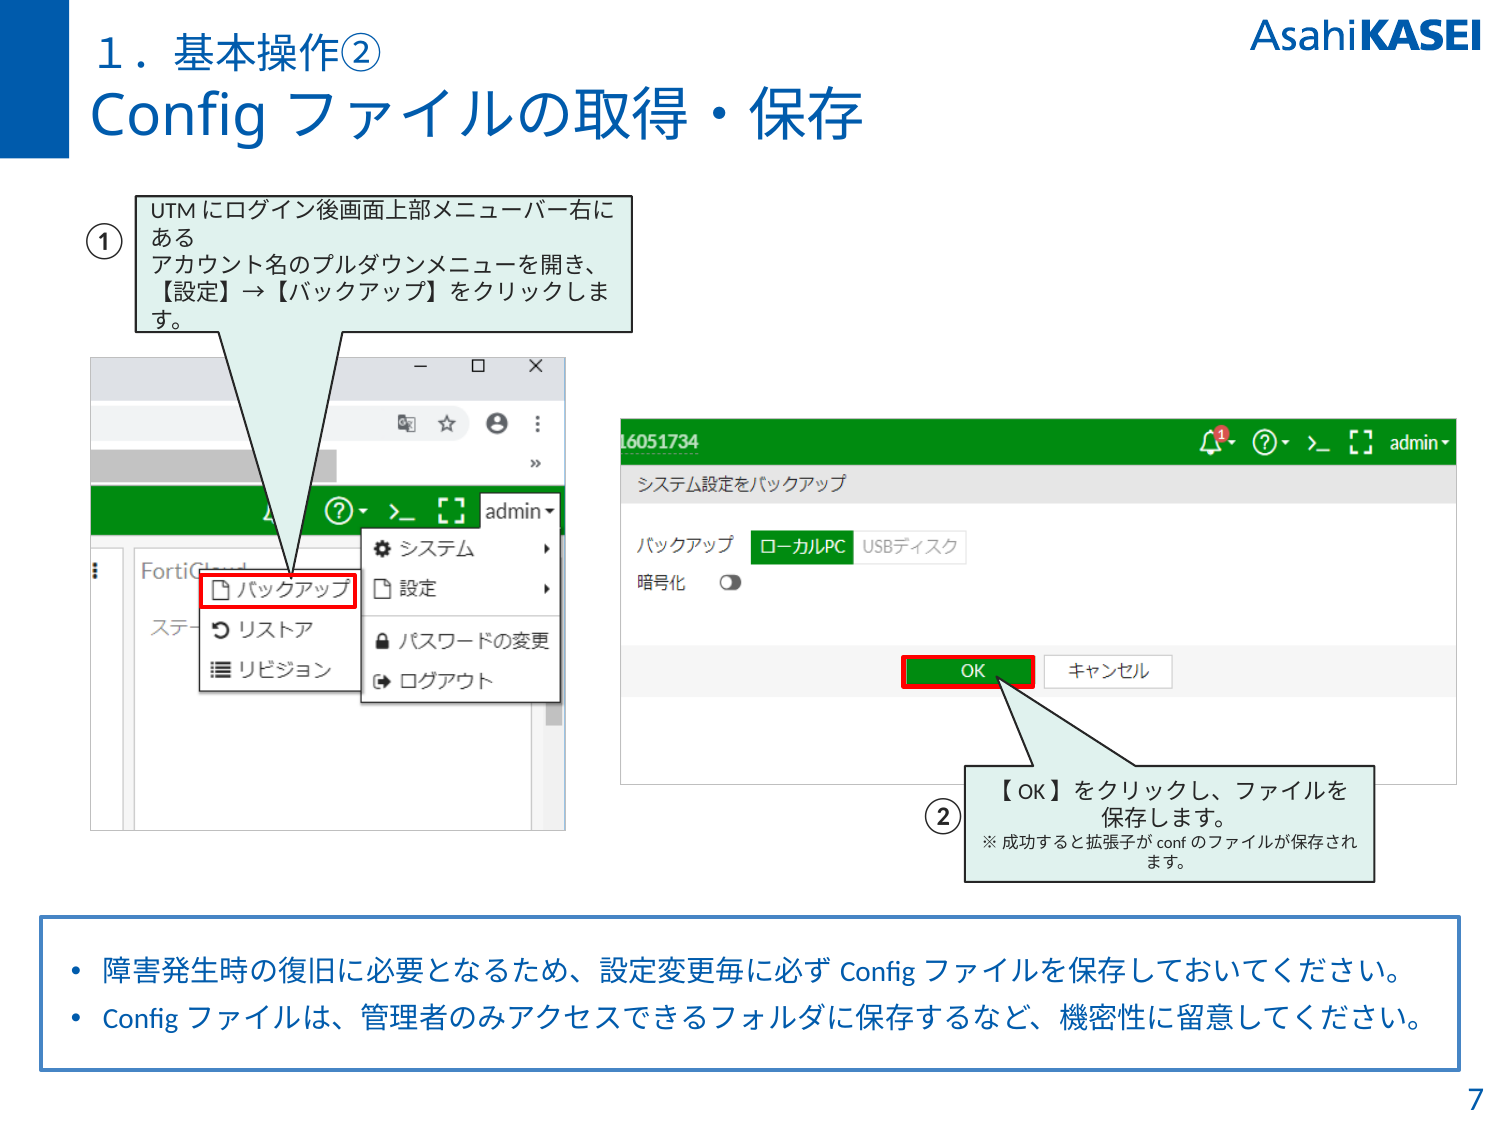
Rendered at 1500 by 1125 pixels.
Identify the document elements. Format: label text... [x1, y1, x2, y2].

text_box ② [903, 793, 962, 844]
text_box 障害発生時の復旧に必要となるため、設定変更毎に必ずConfigファイルを保存しておいてください。 Configファイルは、管理者のみアクセスできるフォルダに保存するなど、機密性に留意してください。 [39, 915, 1461, 1072]
text_box ① [64, 208, 136, 269]
picture [619, 418, 1457, 785]
picture [89, 357, 566, 831]
text_box 【OK】をクリックし、ファイルを保存します。 ※成功すると拡張子がconfのファイルが保存されます。 [962, 793, 1377, 884]
title １．基本操作② Configファイルの取得・保存 [75, 38, 1425, 155]
text_box UTMにログイン後画面上部メニューバー右にある アカウント名のプルダウンメニューを開き、 【設定】→【バックアップ】をクリックします。 [133, 194, 634, 356]
